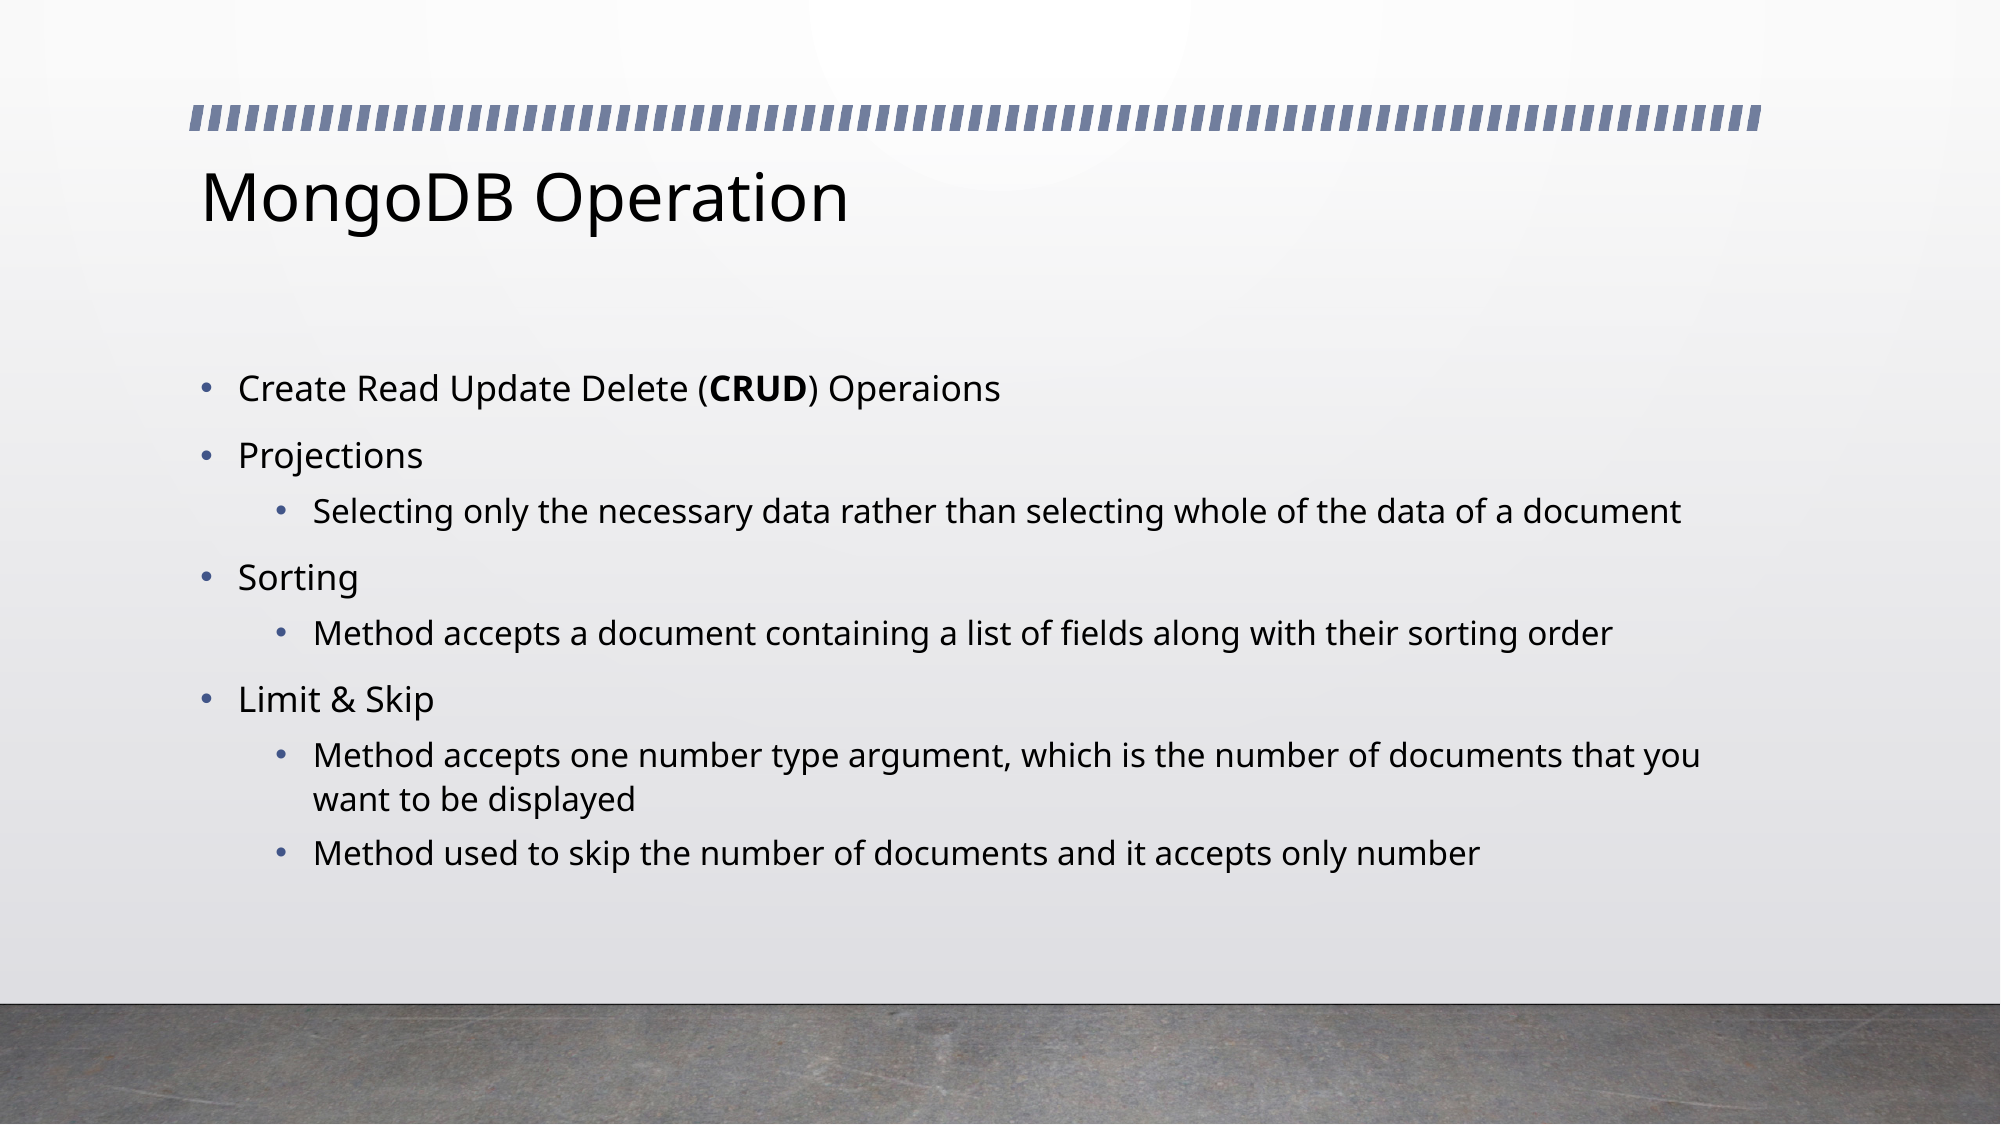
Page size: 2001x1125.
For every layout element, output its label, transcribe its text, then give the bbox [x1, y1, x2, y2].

list Create Read Update Delete (CRUD) Operaions Projections Selecting only the necessary data rather than selecting whole of the data of a document Sorting Method accepts a document containing a list of fields along with their sorting order Limit & Skip Method accepts one number type argument, which is the number of documents that you want to be displayed Method used to skip the number of documents and it accepts only number [185, 354, 1761, 944]
title MongoDB Operation [185, 156, 1761, 329]
picture [0, 1004, 2000, 1124]
